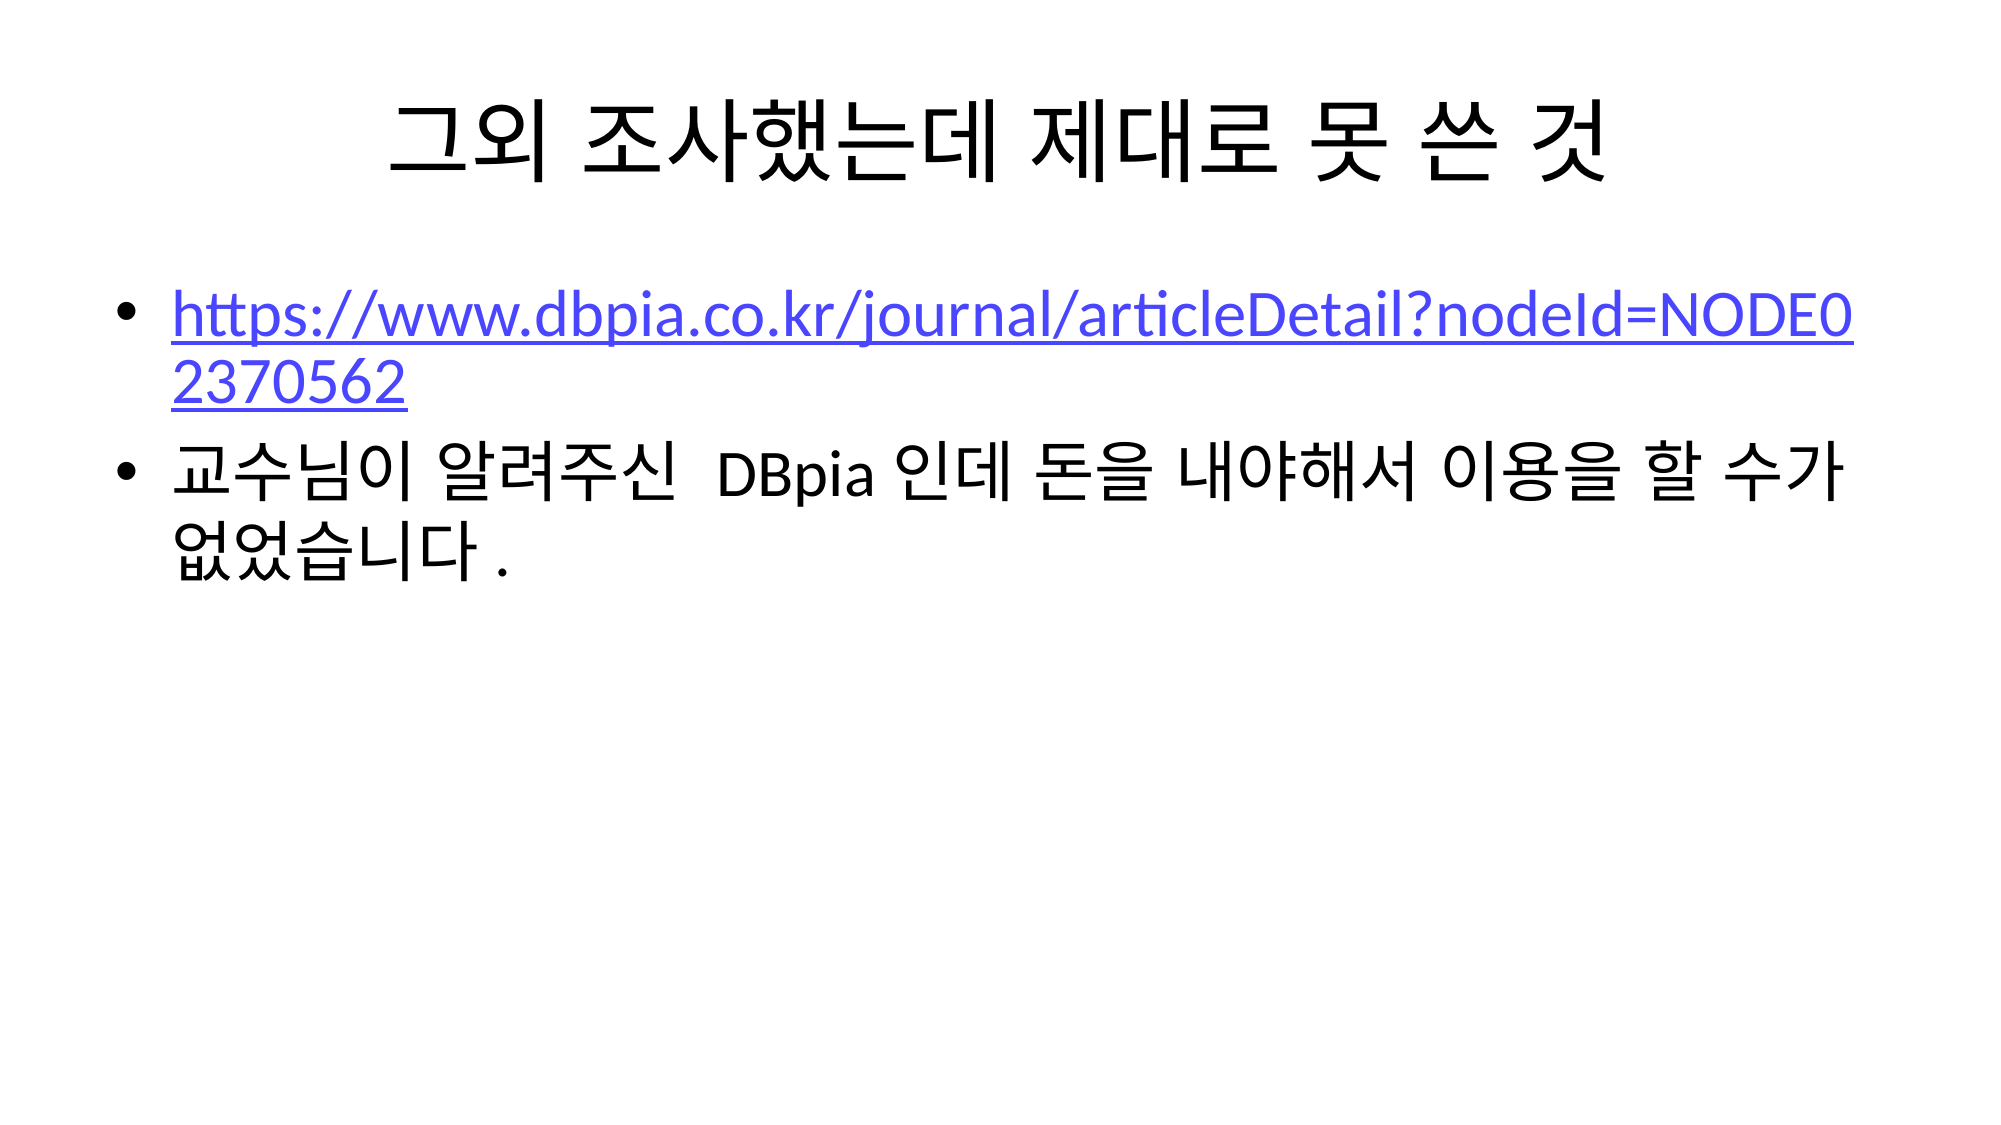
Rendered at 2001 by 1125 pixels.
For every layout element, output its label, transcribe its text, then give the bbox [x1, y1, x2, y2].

list https://www.dbpia.co.kr/journal/articleDetail?nodeId=NODE02370562 교수님이 알려주신 DBpia인데 돈을 내야해서 이용을 할 수가 없었습니다. [99, 262, 1900, 1005]
title 그외 조사했는데 제대로 못 쓴 것 [99, 45, 1900, 233]
